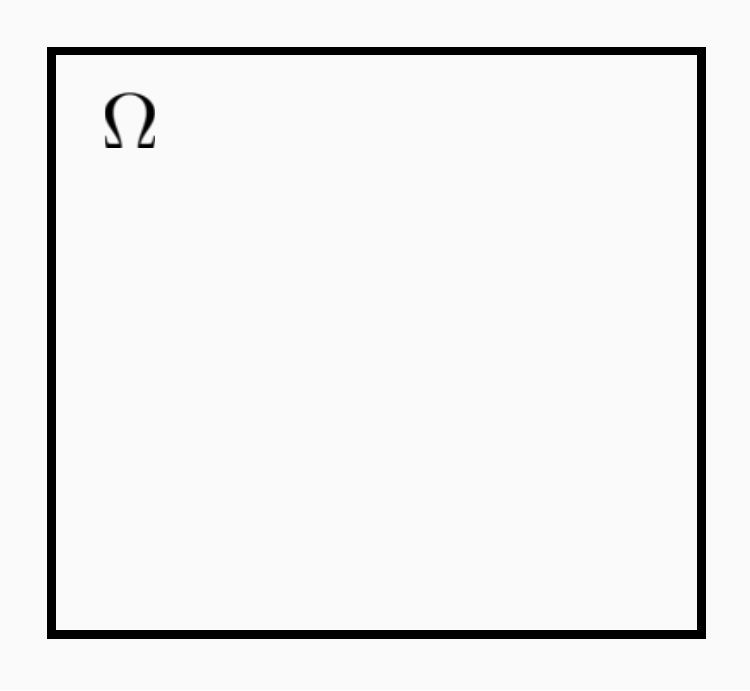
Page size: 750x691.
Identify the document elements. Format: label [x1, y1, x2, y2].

picture [104, 91, 155, 148]
text_box [51, 50, 703, 636]
